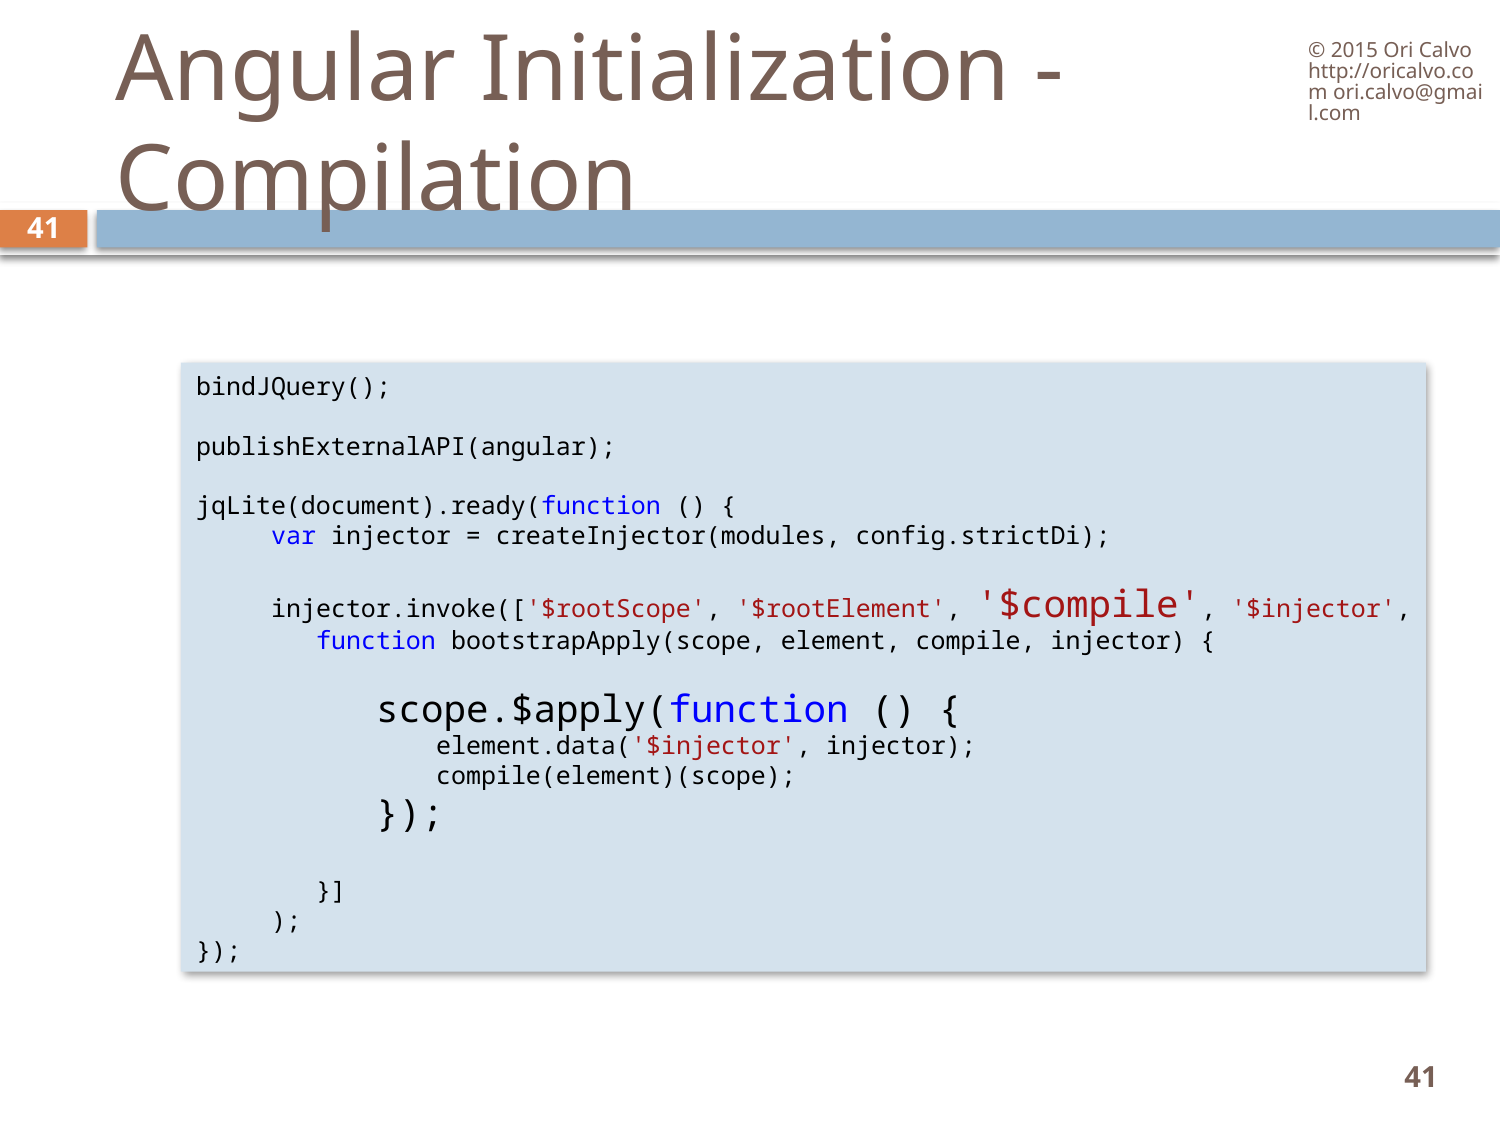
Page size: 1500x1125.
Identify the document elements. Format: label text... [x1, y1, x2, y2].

text_box bindJQuery(); publishExternalAPI(angular); jqLite(document).ready(function () { var injector = createInjector(modules, config.strictDi); injector.invoke(['$rootScope', '$rootElement', '$compile', '$injector', function bootstrapApply(scope, element, compile, injector) { scope.$apply(function () { element.data('$injector', injector); compile(element)(scope); }); }] ); }); [180, 362, 1426, 972]
slide_number 41 [0, 208, 88, 249]
title Angular Initialization - Compilation [100, 37, 1438, 200]
footer © 2015 Ori Calvo http://oricalvo.com ori.calvo@gmail.com [1293, 0, 1500, 102]
